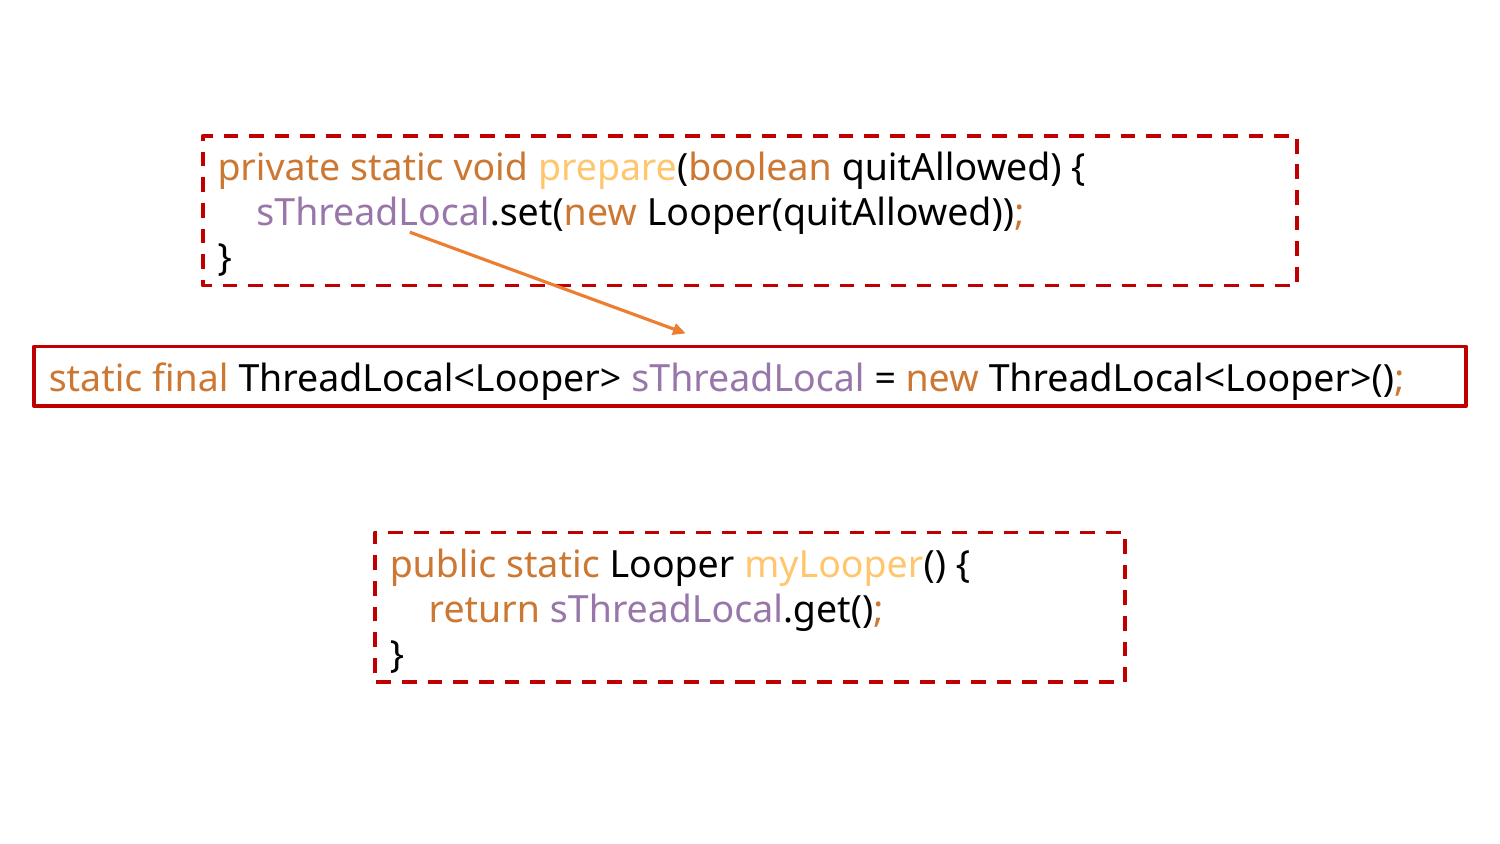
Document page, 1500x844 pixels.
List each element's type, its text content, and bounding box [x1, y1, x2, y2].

text_box static final ThreadLocal<Looper> sThreadLocal = new ThreadLocal<Looper>(); [33, 346, 1466, 407]
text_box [409, 232, 686, 334]
text_box public static Looper myLooper() { return sThreadLocal.get(); } [374, 532, 1125, 683]
text_box private static void prepare(boolean quitAllowed) { sThreadLocal.set(new Looper(quitAllowed)); } [202, 135, 1298, 286]
